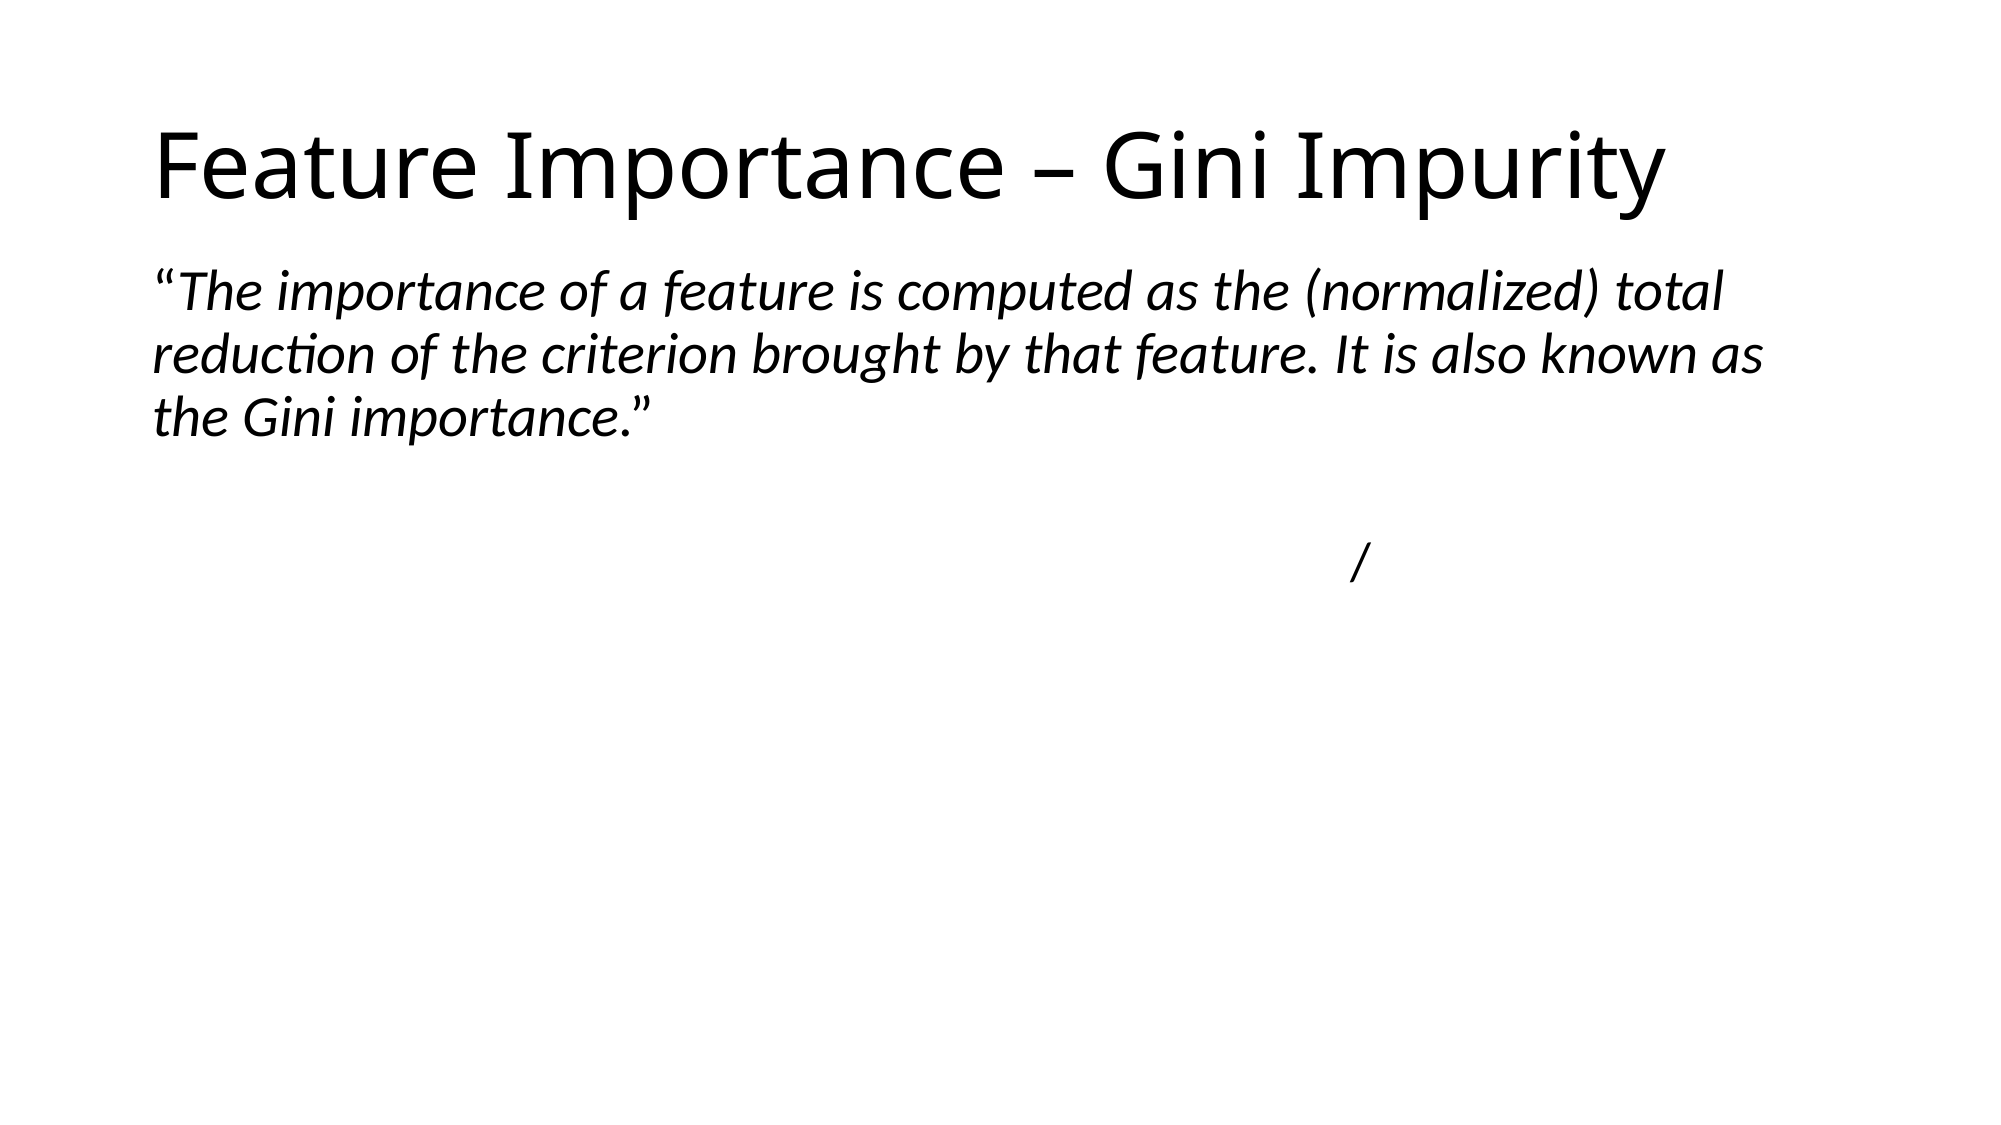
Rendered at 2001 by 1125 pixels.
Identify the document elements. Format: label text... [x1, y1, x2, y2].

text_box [137, 502, 1530, 749]
list “The importance of a feature is computed as the (normalized) total reduction of the criterion brought by that feature. It is also known as the Gini importance.” [137, 252, 1863, 457]
title Feature Importance – Gini Impurity [137, 59, 1863, 252]
